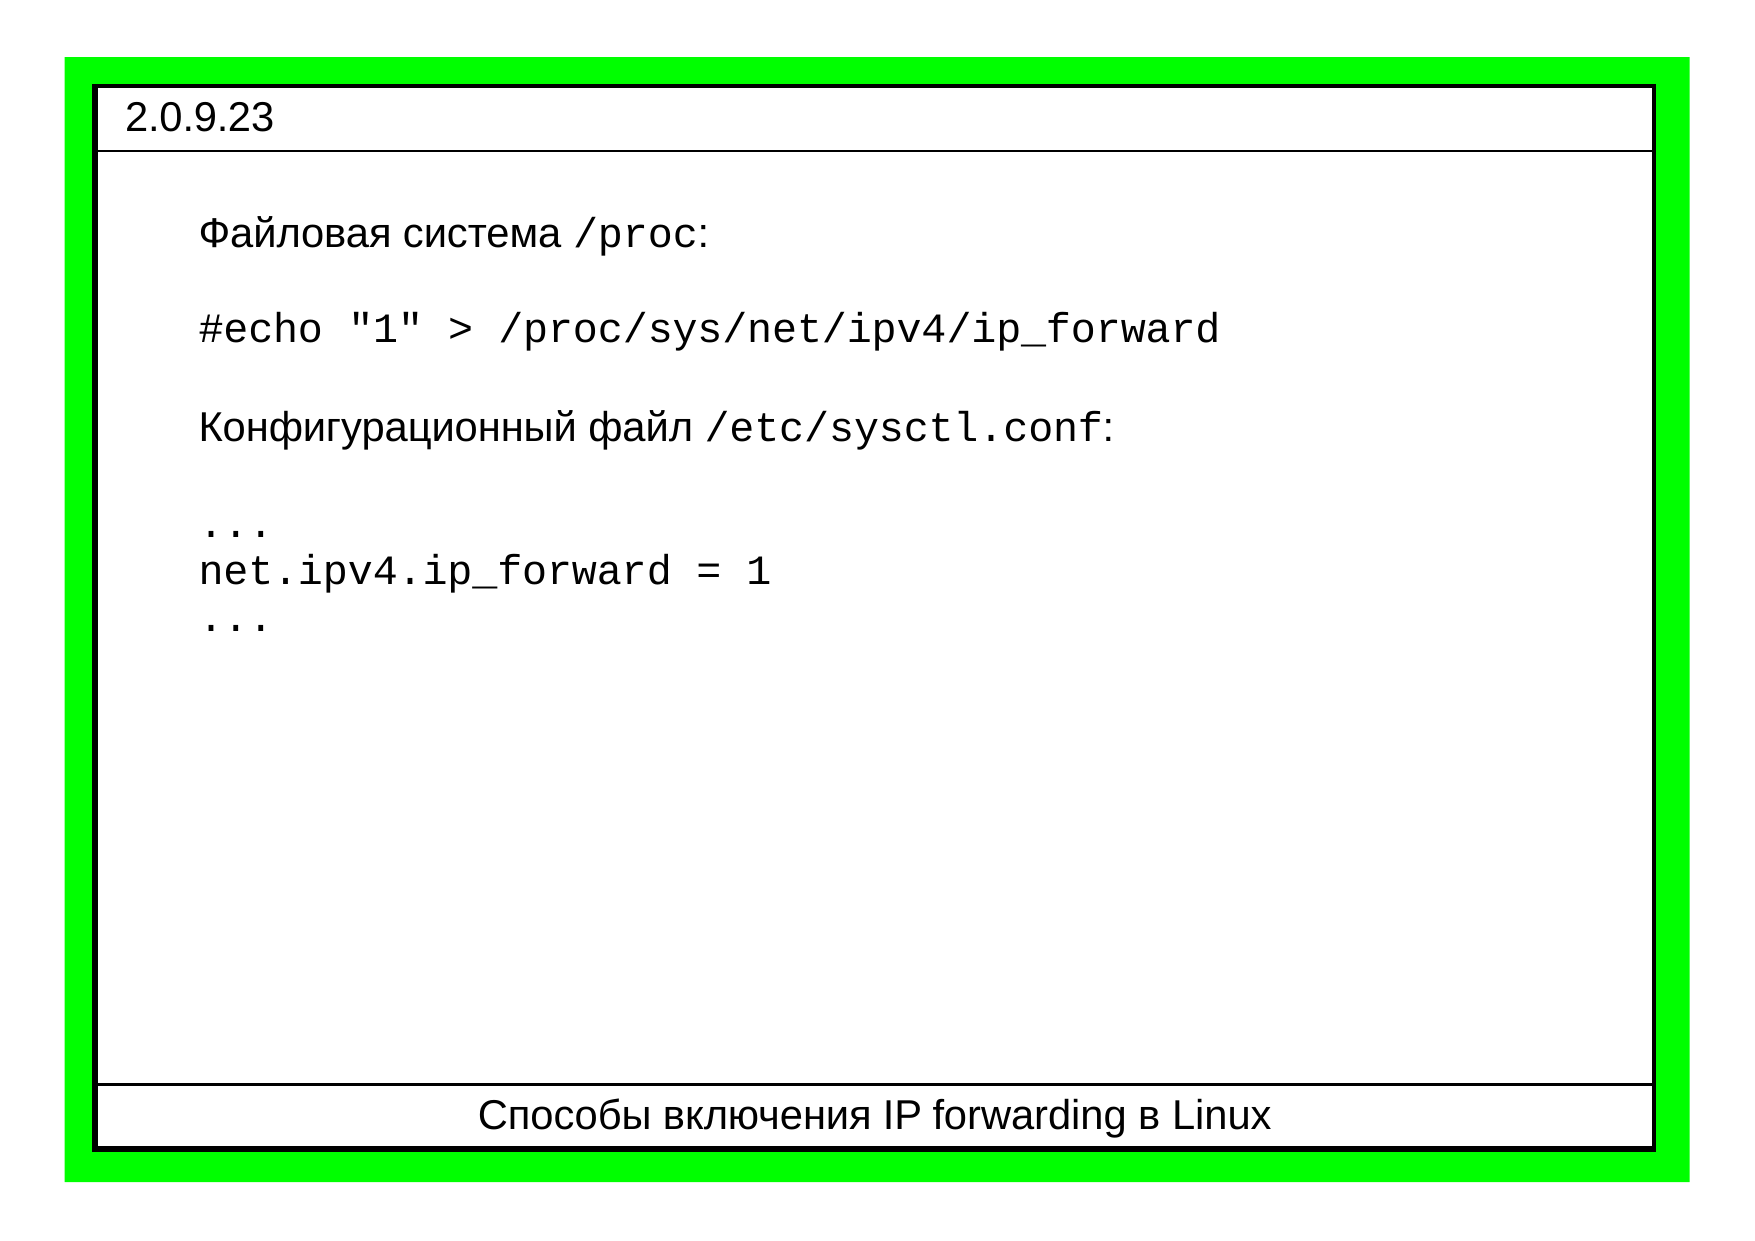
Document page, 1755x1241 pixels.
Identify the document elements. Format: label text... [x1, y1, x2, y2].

text_box [64, 57, 1690, 1183]
table_cell Способы включения IP forwarding в Linux [98, 1086, 1652, 1146]
table_cell Файловая система /proc: #echo "1" > /proc/sys/net/ipv4/ip_forward Конфигурационный файл /etc/sysctl.conf: ... net.ipv4.ip_forward = 1 ... [98, 152, 1652, 1083]
table_header 2.0.9.23 [98, 88, 1652, 150]
